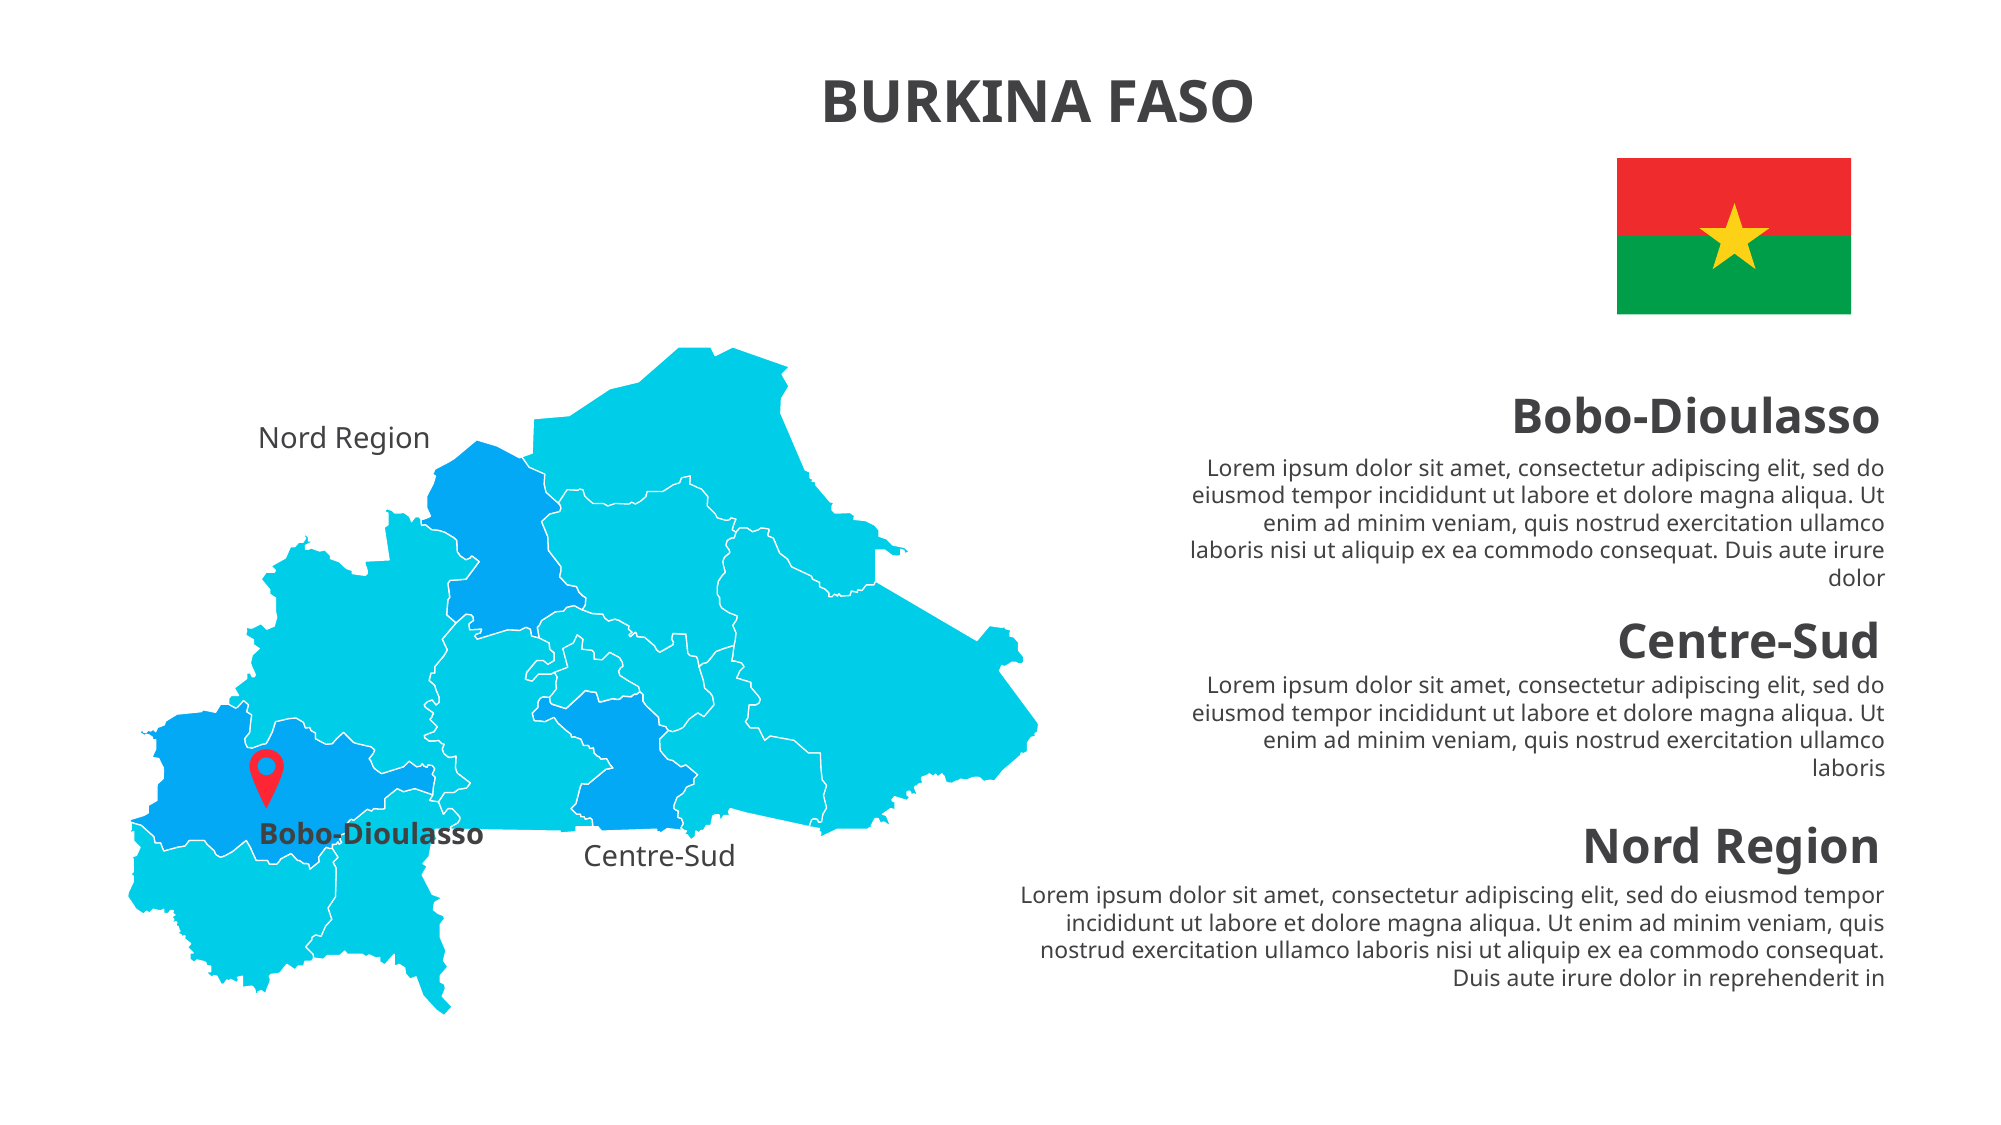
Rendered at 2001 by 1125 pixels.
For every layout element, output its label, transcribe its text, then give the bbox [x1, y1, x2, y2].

text_box [737, 661, 827, 827]
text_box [1617, 157, 1852, 315]
text_box [307, 873, 453, 1016]
list Lorem ipsum dolor sit amet, consectetur adipiscing elit, sed do eiusmod tempor incididunt ut labore et dolore magna aliqua. Ut enim ad minim veniam, quis nostrud exercitation ullamco laboris nisi ut aliquip ex ea commodo consequat. Duis aute irure dolor in reprehenderit in [997, 873, 1901, 1018]
list Lorem ipsum dolor sit amet, consectetur adipiscing elit, sed do eiusmod tempor incididunt ut labore et dolore magna aliqua. Ut enim ad minim veniam, quis nostrud exercitation ullamco laboris nisi ut aliquip ex ea commodo consequat. Duis aute irure dolor [1174, 446, 1901, 603]
text_box [127, 822, 337, 994]
list Bobo-Dioulasso [1261, 378, 1897, 441]
list Nord Region [1261, 808, 1897, 871]
text_box [737, 528, 1039, 838]
list Centre-Sud [1261, 603, 1897, 663]
text_box [228, 649, 258, 748]
text_box [129, 702, 258, 860]
text_box [533, 346, 910, 596]
text_box [249, 751, 258, 792]
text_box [258, 419, 737, 873]
text_box [246, 625, 258, 648]
list Lorem ipsum dolor sit amet, consectetur adipiscing elit, sed do eiusmod tempor incididunt ut labore et dolore magna aliqua. Ut enim ad minim veniam, quis nostrud exercitation ullamco laboris [1174, 663, 1901, 808]
list BURKINA FASO [801, 57, 1276, 146]
